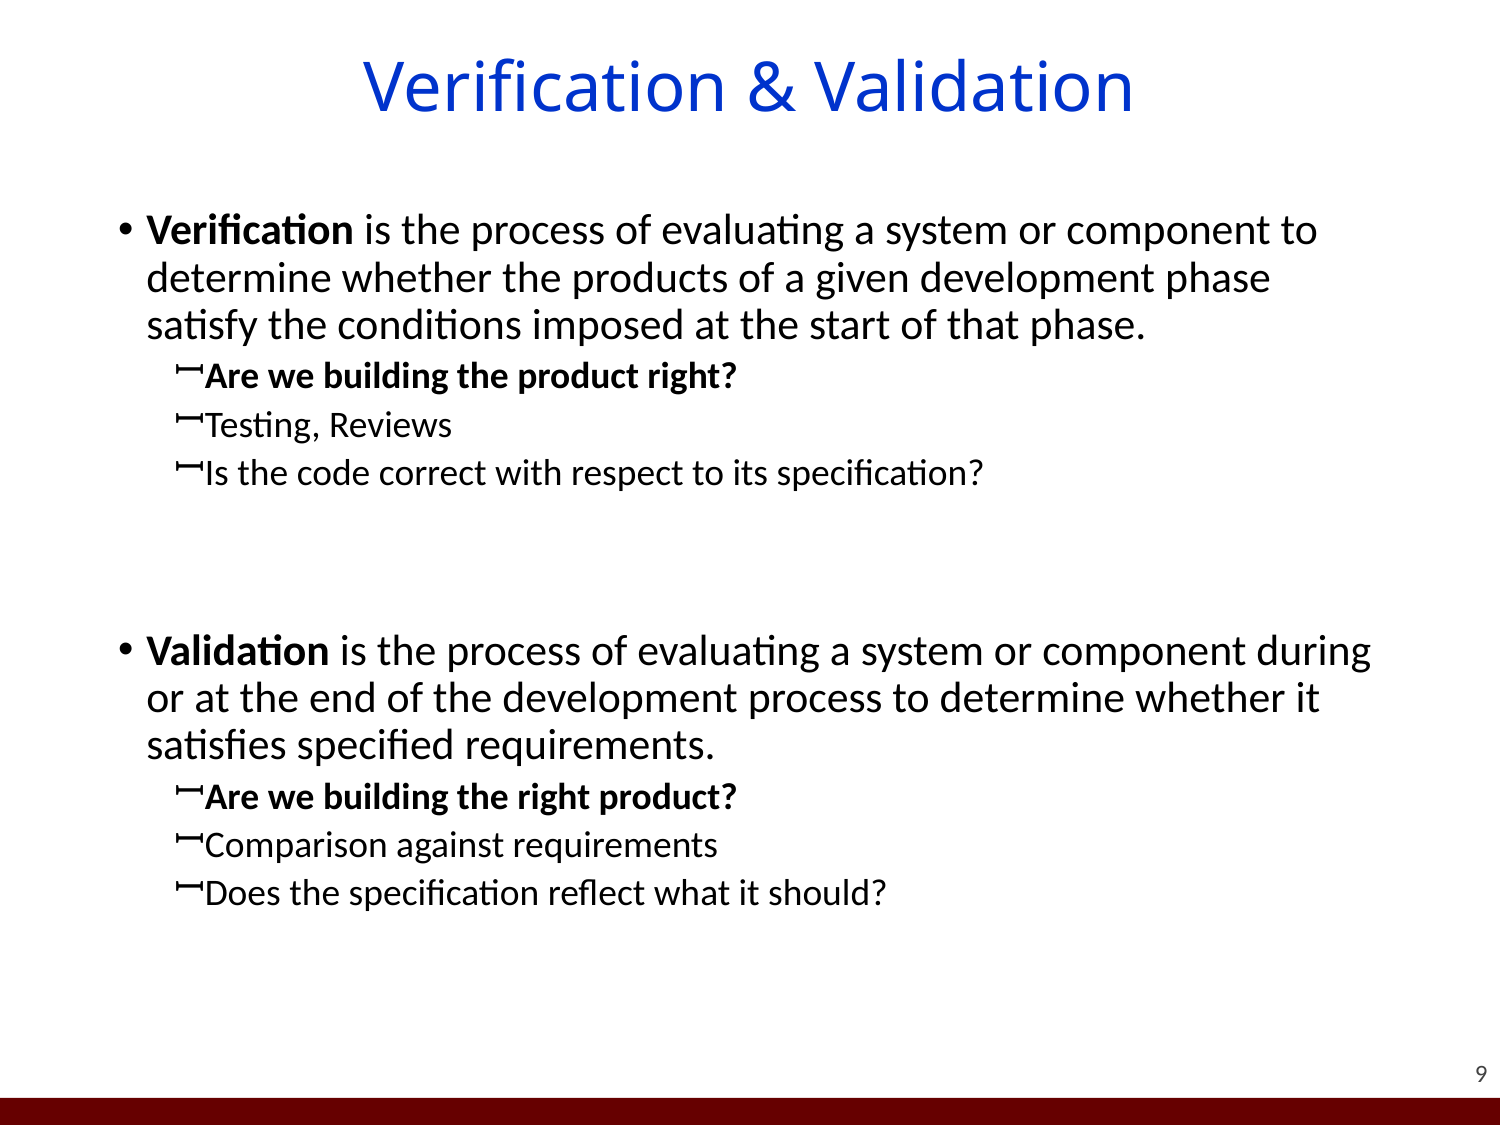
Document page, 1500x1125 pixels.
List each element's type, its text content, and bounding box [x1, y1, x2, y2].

title Verification & Validation [103, 18, 1397, 160]
list Verification is the process of evaluating a system or component to determine whether the products of a given development phase satisfy the conditions imposed at the start of that phase. Are we building the product right? Testing, Reviews Is the code correct with respect to its specification? Validation is the process of evaluating a system or component during or at the end of the development process to determine whether it satisfies specified requirements. Are we building the right product? Comparison against requirements Does the specification reflect what it should? [103, 199, 1397, 1014]
